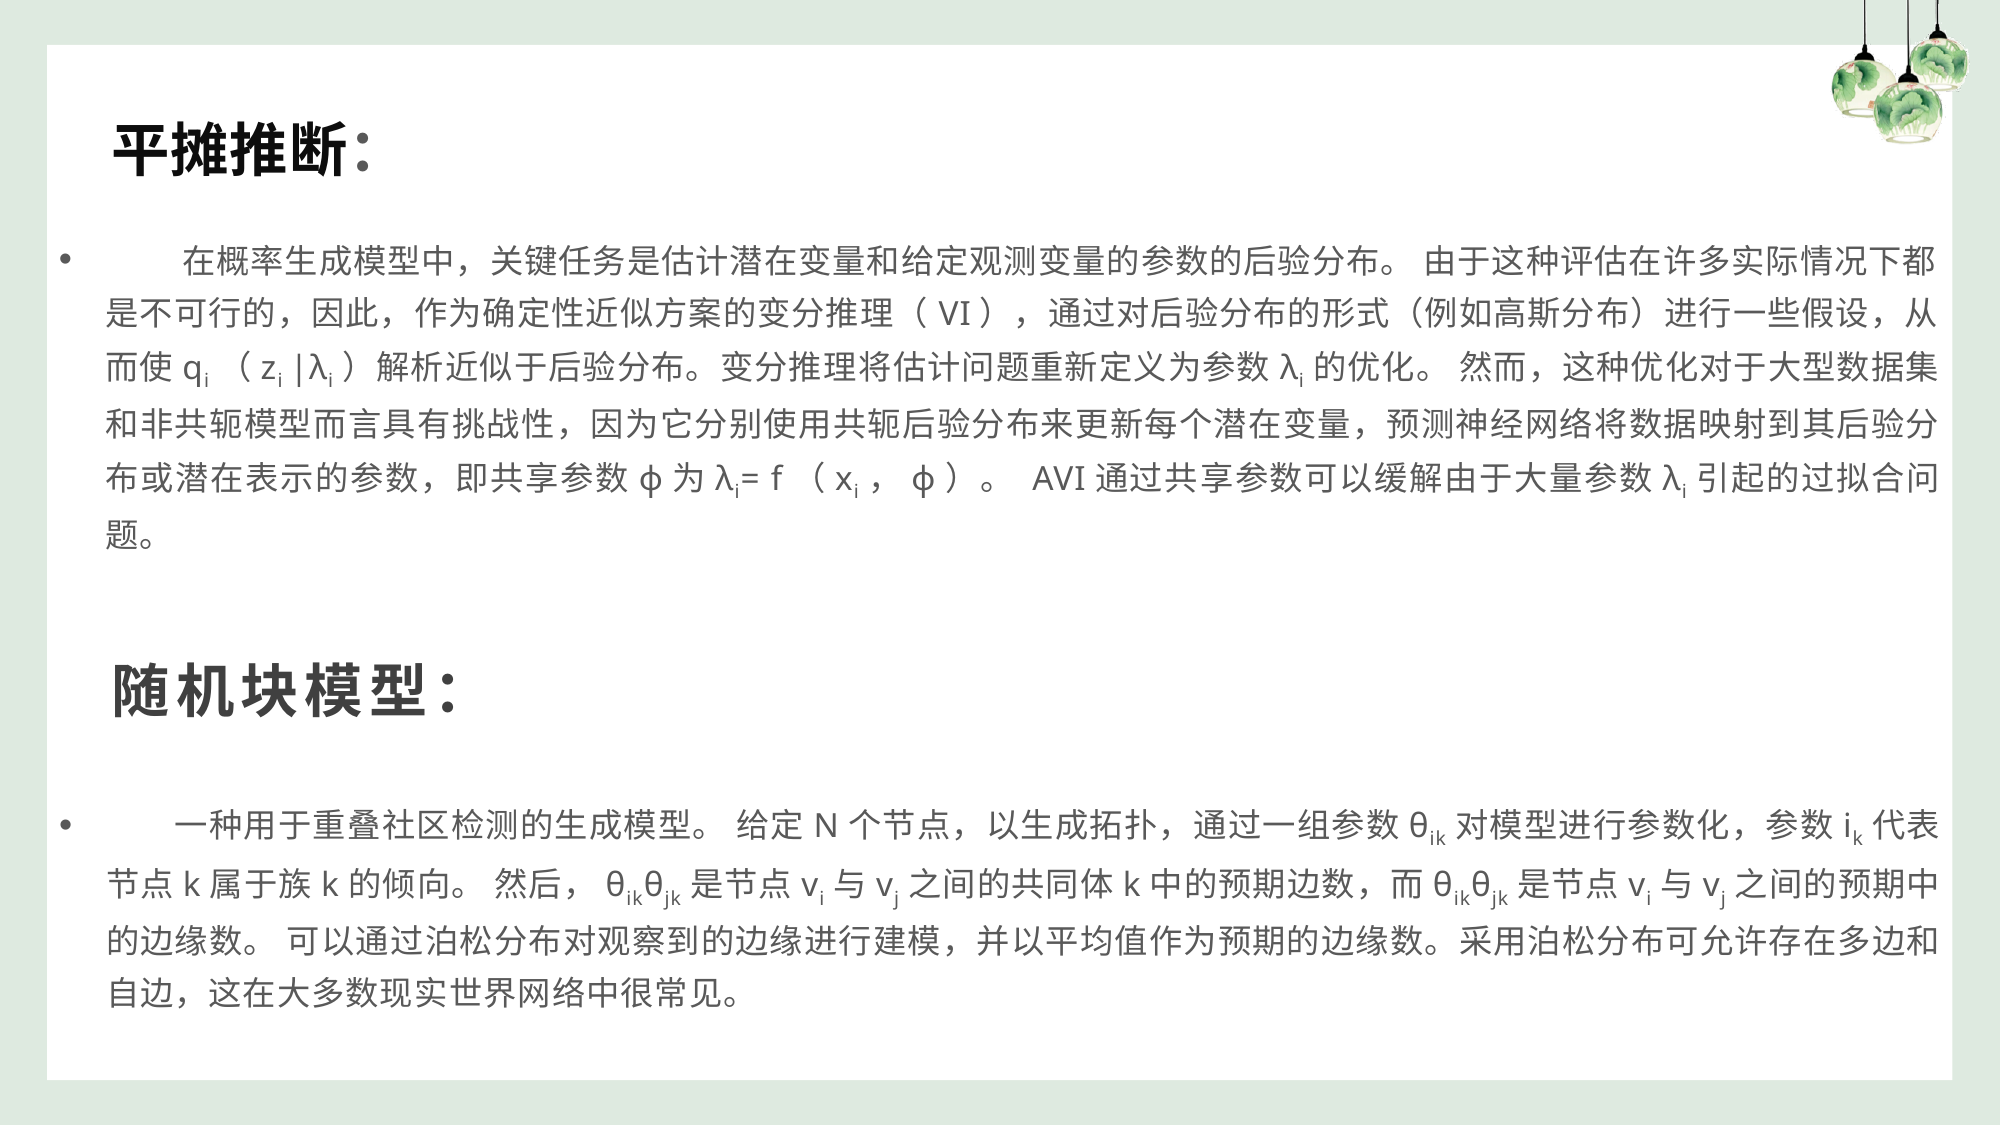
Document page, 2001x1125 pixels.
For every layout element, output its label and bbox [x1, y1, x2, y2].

text_box [46, 0, 1970, 1081]
